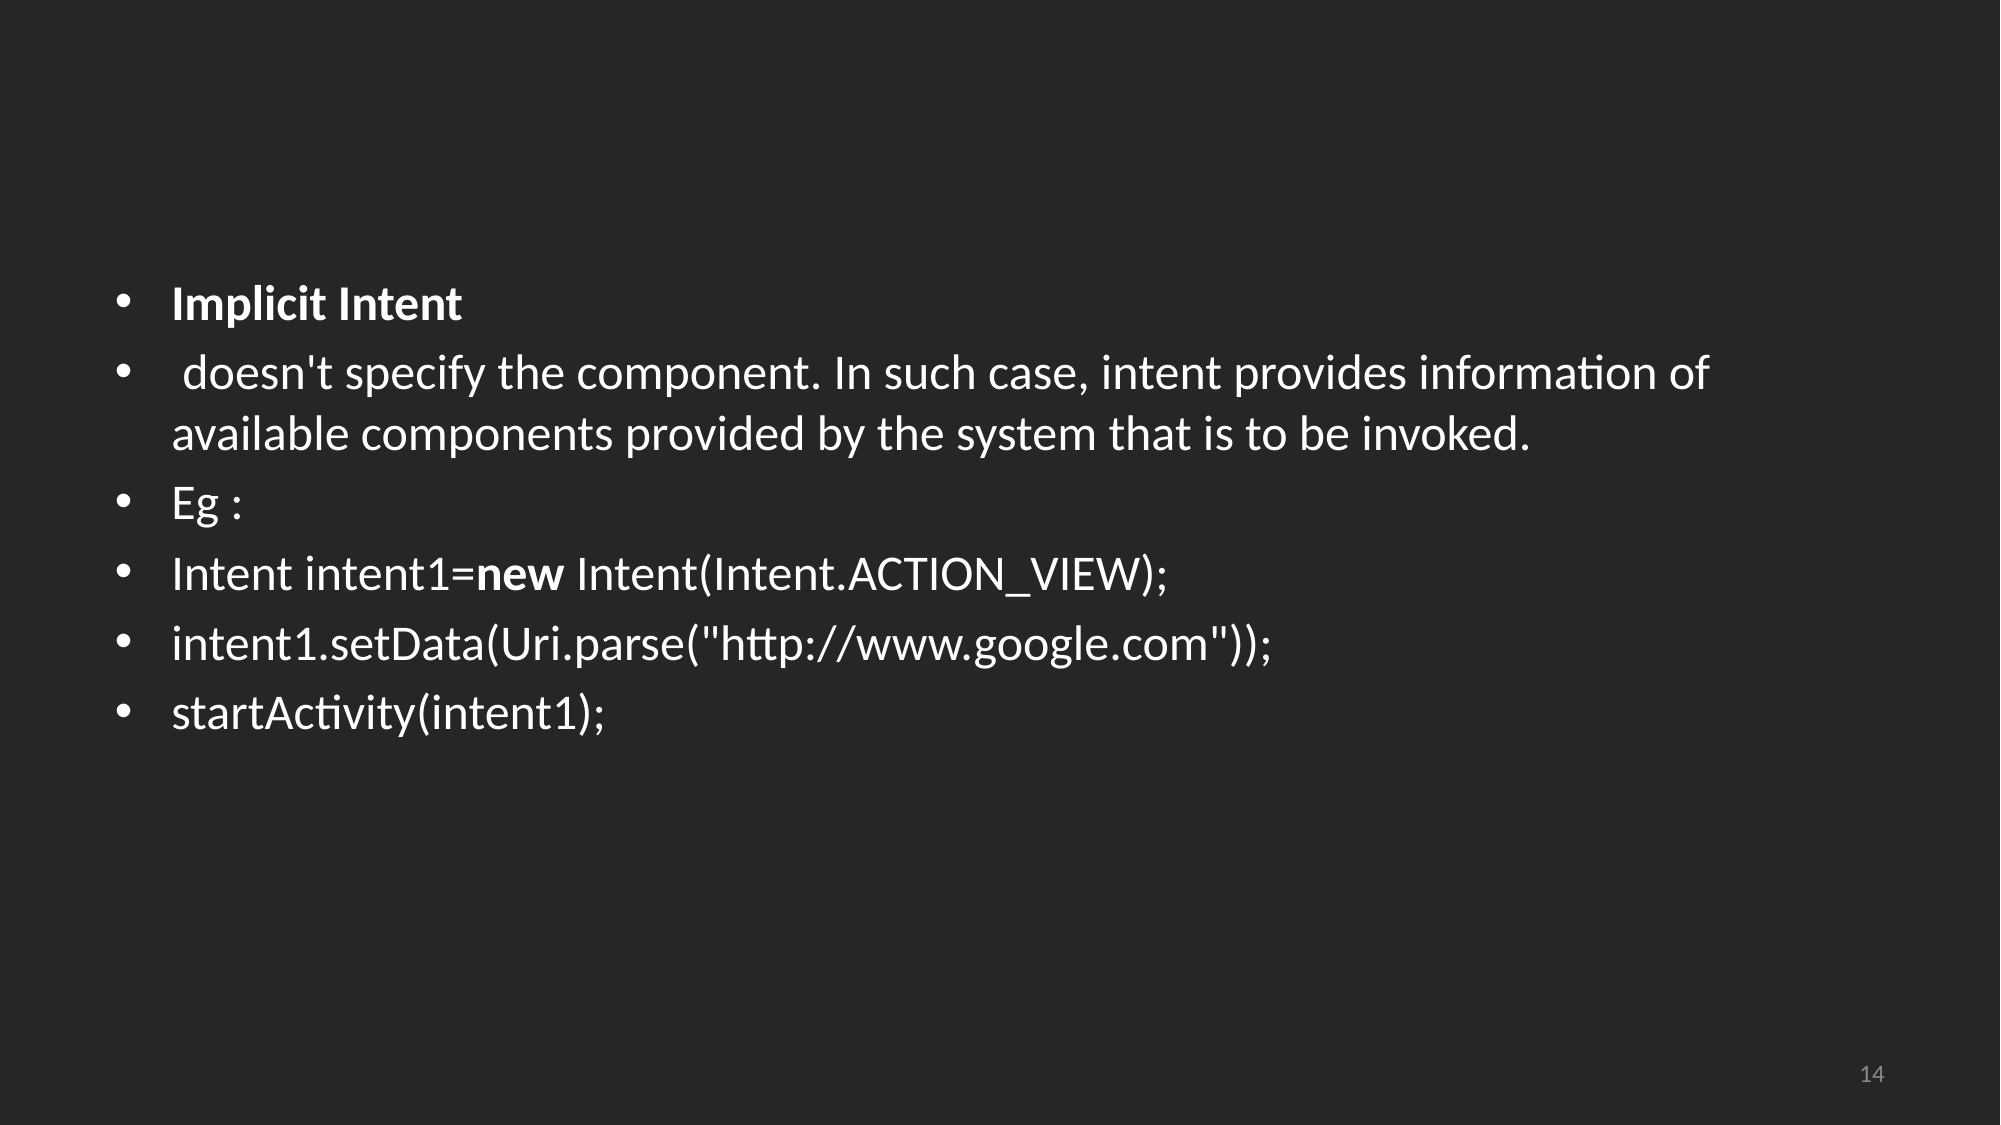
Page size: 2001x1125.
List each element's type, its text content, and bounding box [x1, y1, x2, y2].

slide_number 14 [1433, 1042, 1900, 1103]
list Implicit Intent doesn't specify the component. In such case, intent provides information of available components provided by the system that is to be invoked. Eg : Intent intent1=new Intent(Intent.ACTION_VIEW); intent1.setData(Uri.parse("http://www.google.com")); startActivity(intent1); [99, 262, 1900, 1005]
